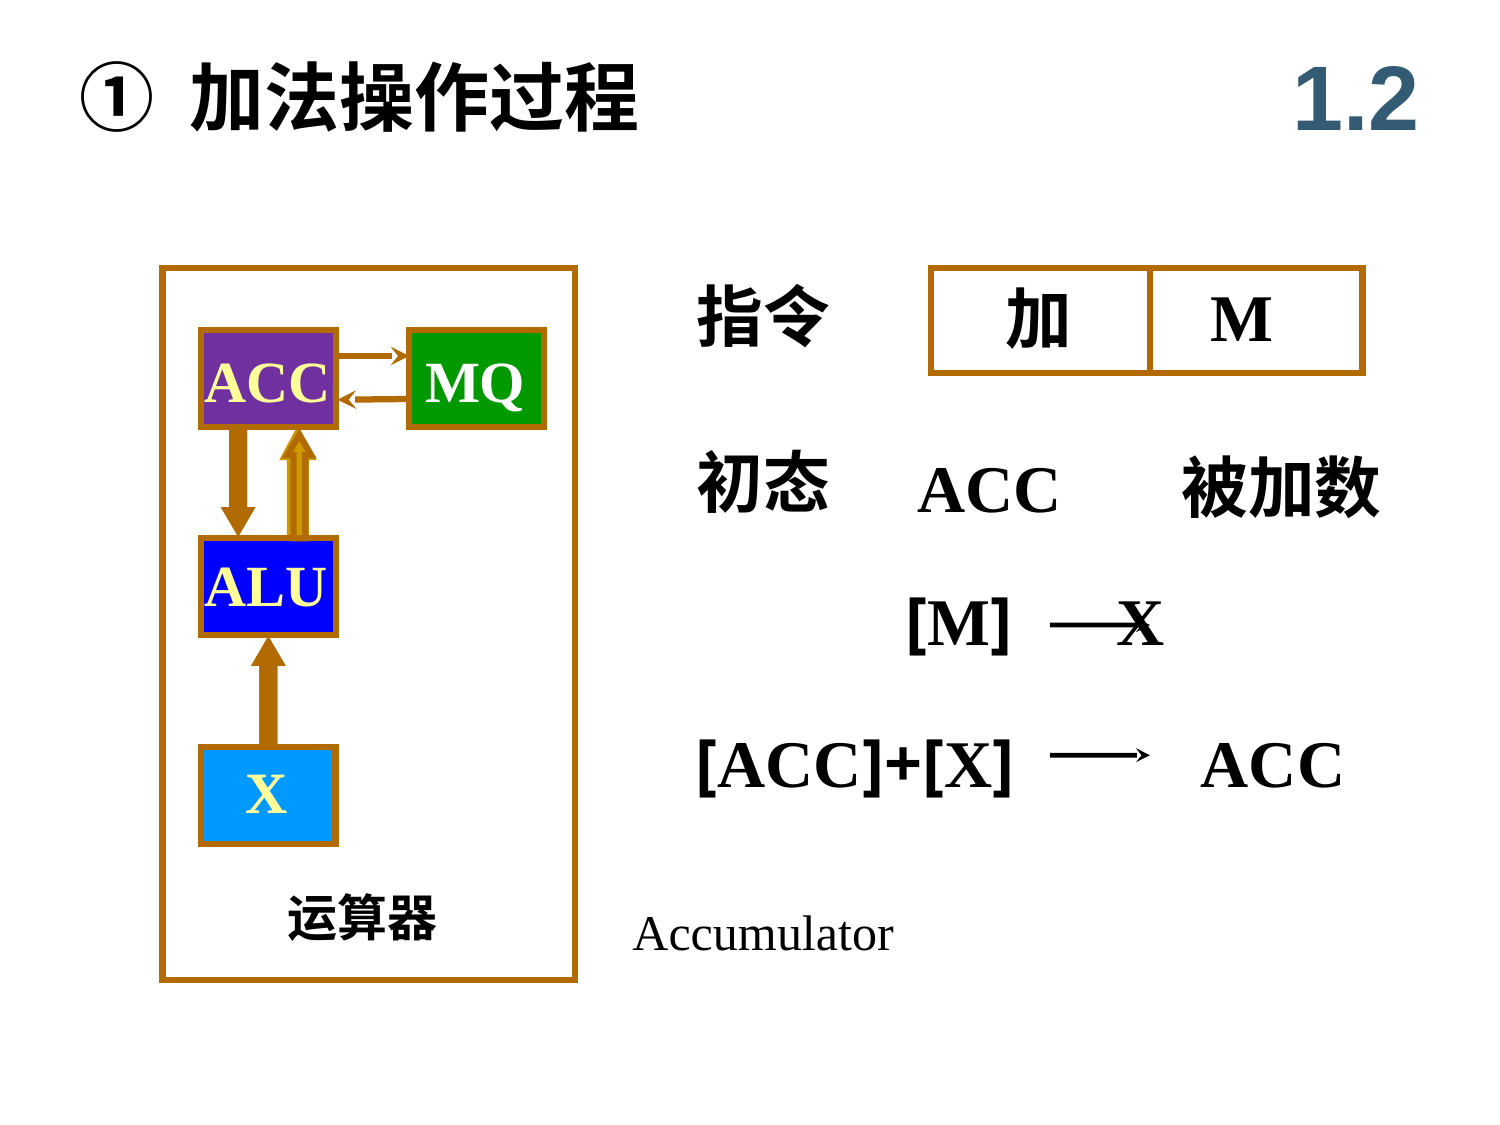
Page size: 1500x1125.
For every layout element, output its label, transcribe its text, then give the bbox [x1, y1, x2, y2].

text_box ① 加法操作过程 [64, 42, 865, 148]
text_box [581, 570, 1413, 845]
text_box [672, 265, 1363, 374]
text_box 1.2 [1262, 24, 1450, 163]
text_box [581, 329, 1361, 809]
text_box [1366, 329, 1439, 534]
text_box Accumulator [617, 893, 909, 968]
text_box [162, 267, 576, 981]
